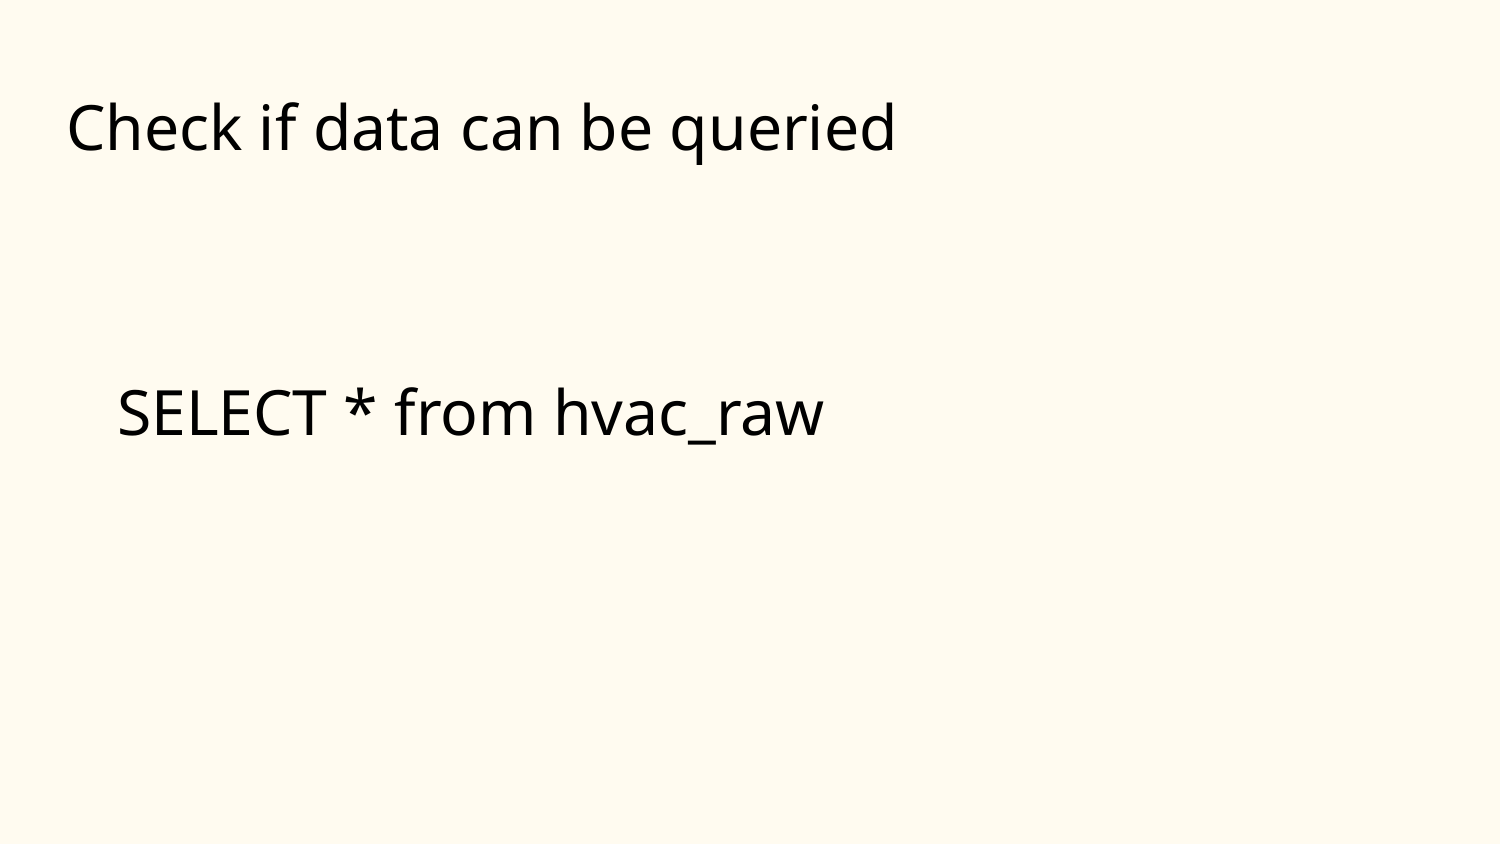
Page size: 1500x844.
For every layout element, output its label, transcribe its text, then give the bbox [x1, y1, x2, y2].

title SELECT * from hvac_raw [102, 358, 943, 459]
title Check if data can be queried [51, 72, 1449, 174]
